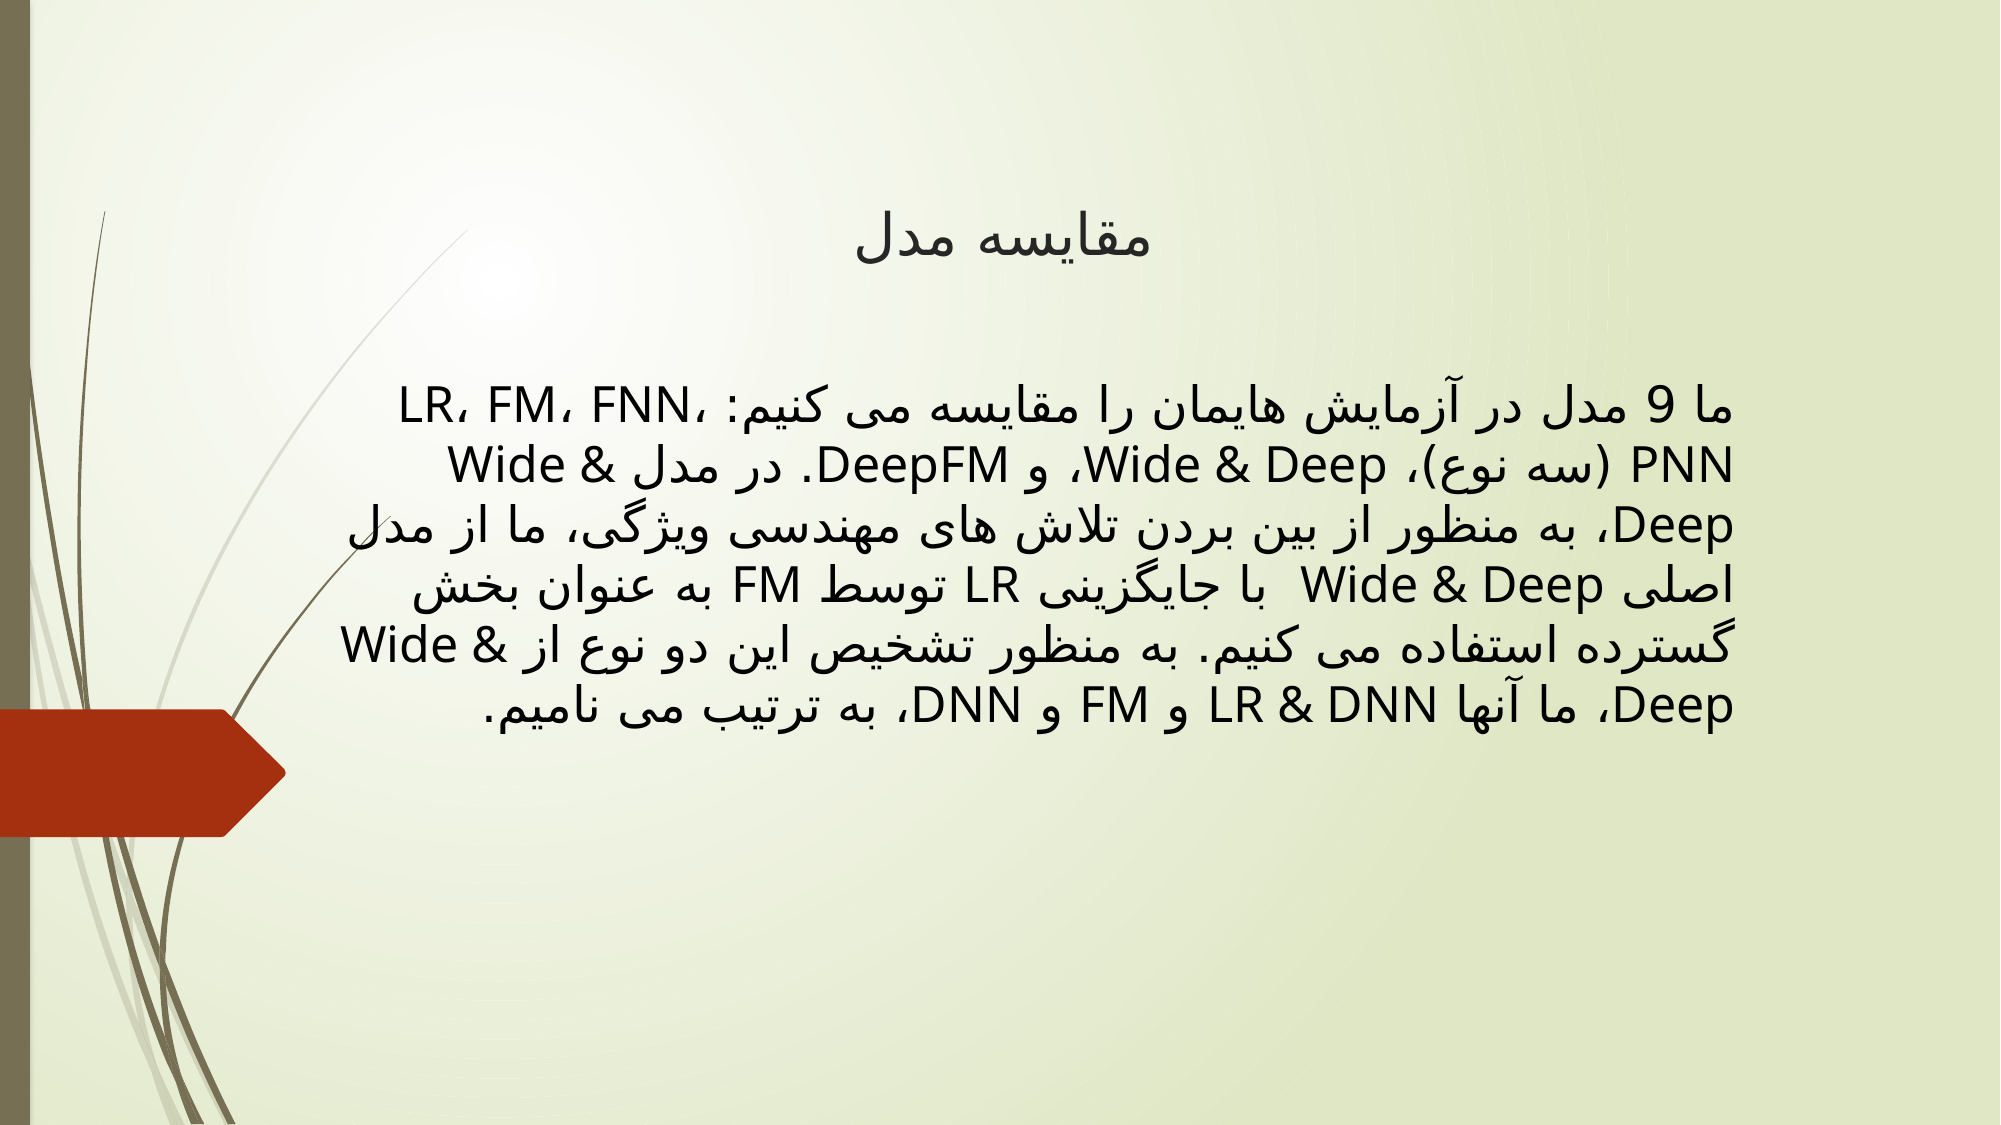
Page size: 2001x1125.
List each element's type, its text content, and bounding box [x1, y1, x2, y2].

subtitle ما 9 مدل در آزمایش هایمان را مقایسه می کنیم: LR، FM، FNN، PNN (سه نوع)، Wide & Deep، و DeepFM. در مدل Wide & Deep، به منظور از بین بردن تلاش های مهندسی ویژگی، ما از مدل اصلی Wide & Deep با جایگزینی LR توسط FM به عنوان بخش گسترده استفاده می کنیم. به منظور تشخیص این دو نوع از Wide & Deep، ما آنها LR & DNN و FM و DNN، به ترتیب می نامیم. [288, 364, 1751, 1053]
title مقایسه مدل [96, 55, 1912, 345]
